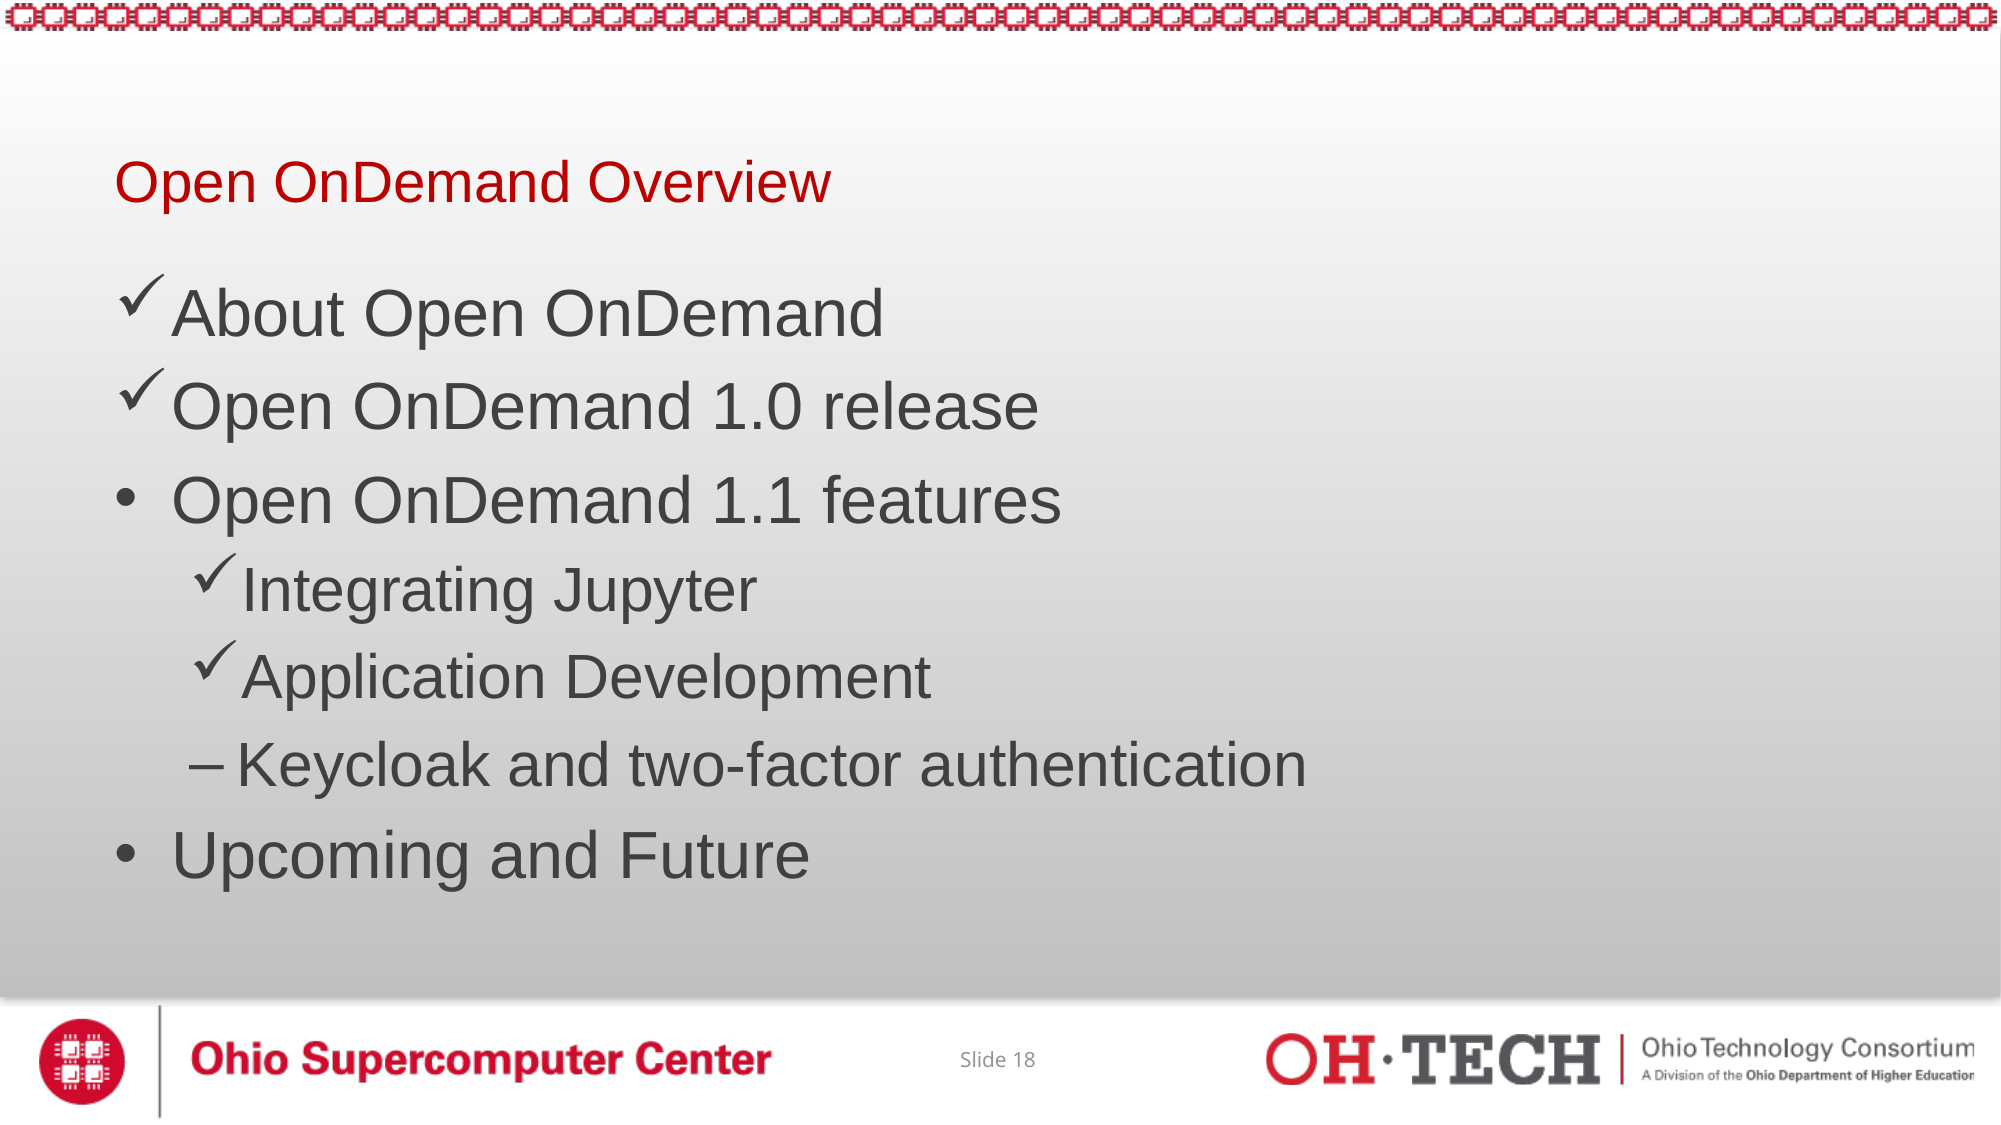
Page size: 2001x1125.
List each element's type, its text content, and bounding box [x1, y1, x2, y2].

title Open OnDemand Overview [99, 125, 1900, 233]
list About Open OnDemand Open OnDemand 1.0 release Open OnDemand 1.1 features Integrating Jupyter Application Development Keycloak and two-factor authentication Upcoming and Future [99, 262, 1900, 904]
picture [38, 1004, 774, 1120]
picture [0, 3, 2000, 31]
